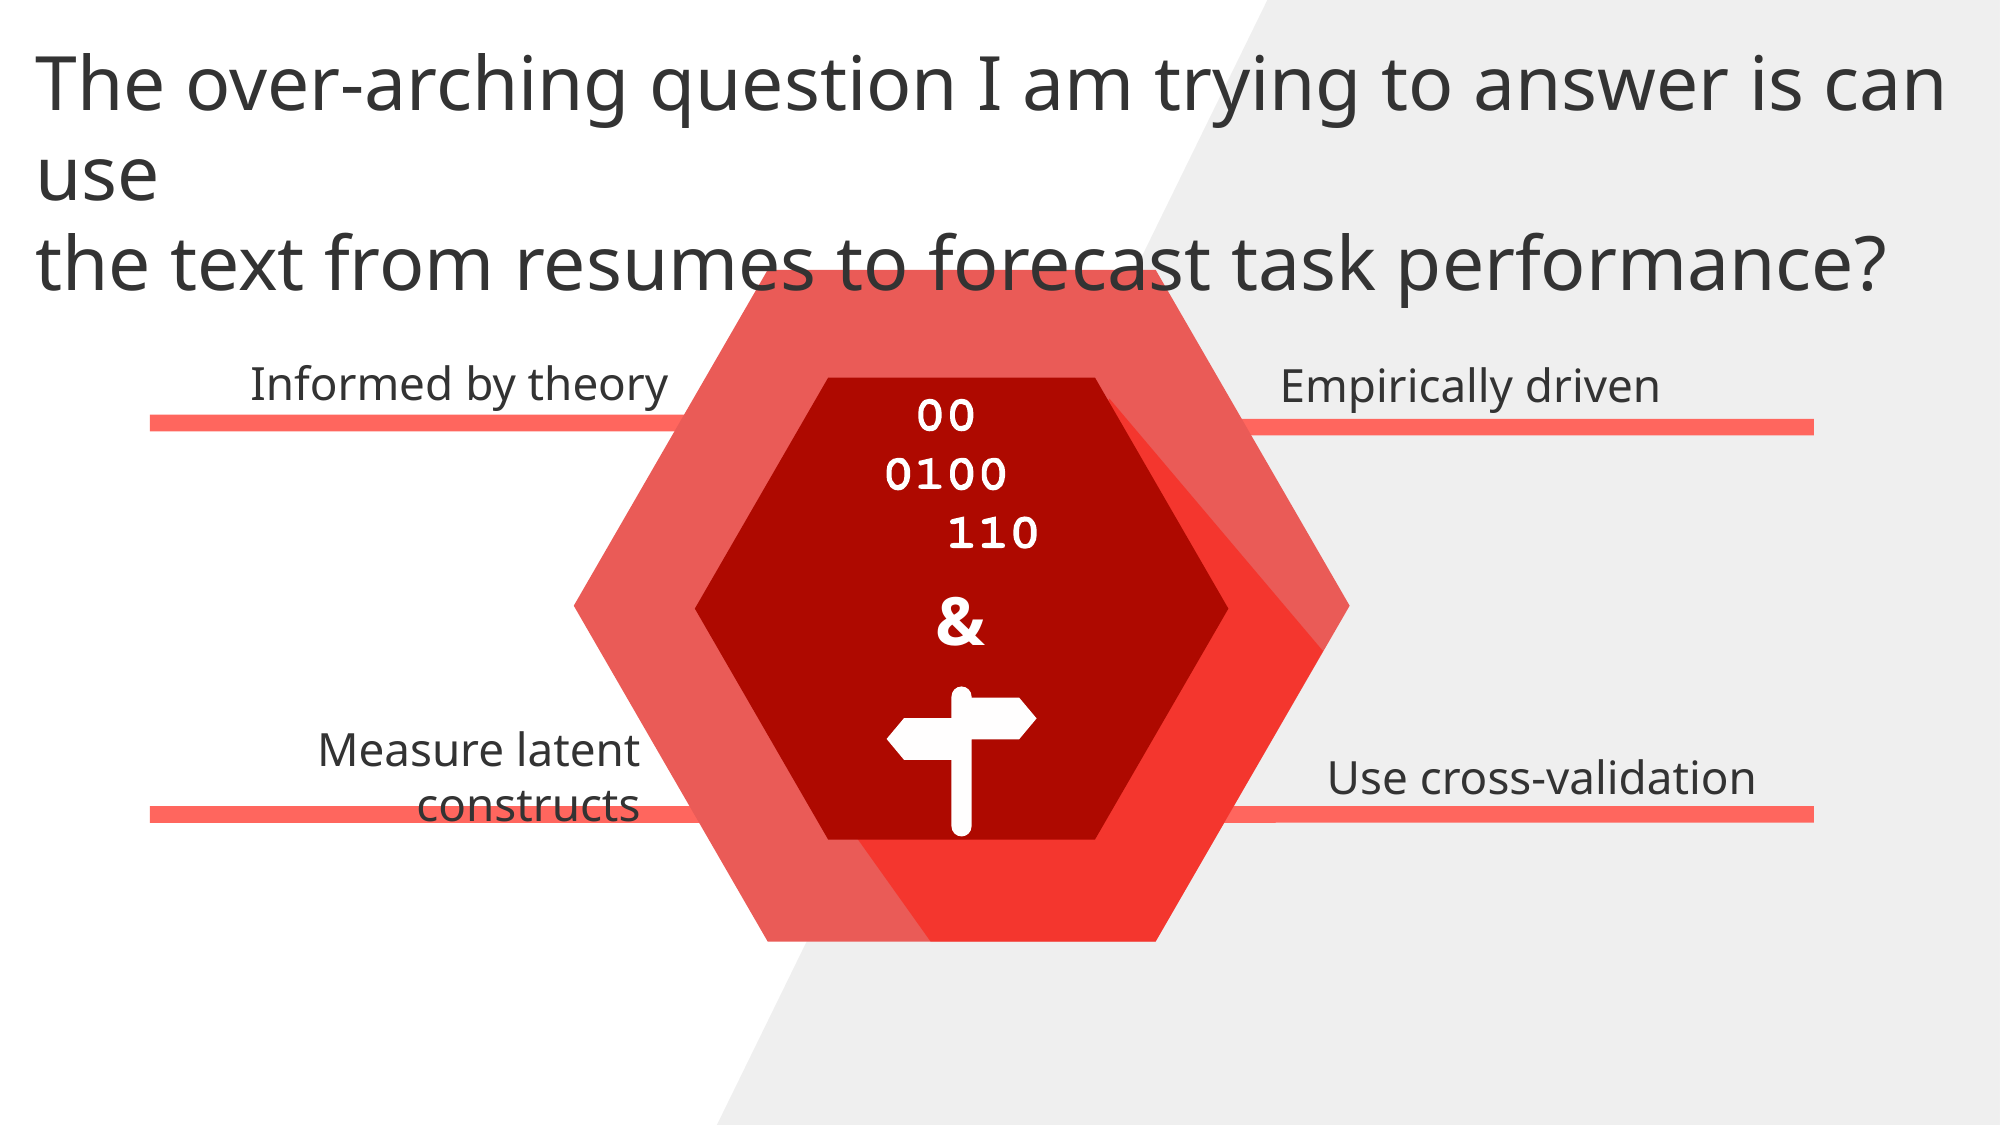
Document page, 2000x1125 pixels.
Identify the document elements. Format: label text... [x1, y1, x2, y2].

text_box Use cross-validation [1350, 744, 1841, 808]
text_box Informed by theory [144, 350, 573, 414]
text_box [573, 269, 1350, 942]
text_box Empirically driven [1350, 352, 1794, 417]
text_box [886, 398, 1037, 549]
text_box Measure latent constructs [149, 743, 573, 807]
title The over-arching question I am trying to answer is can use the text from resumes to forecast task performance? [20, 28, 2000, 316]
